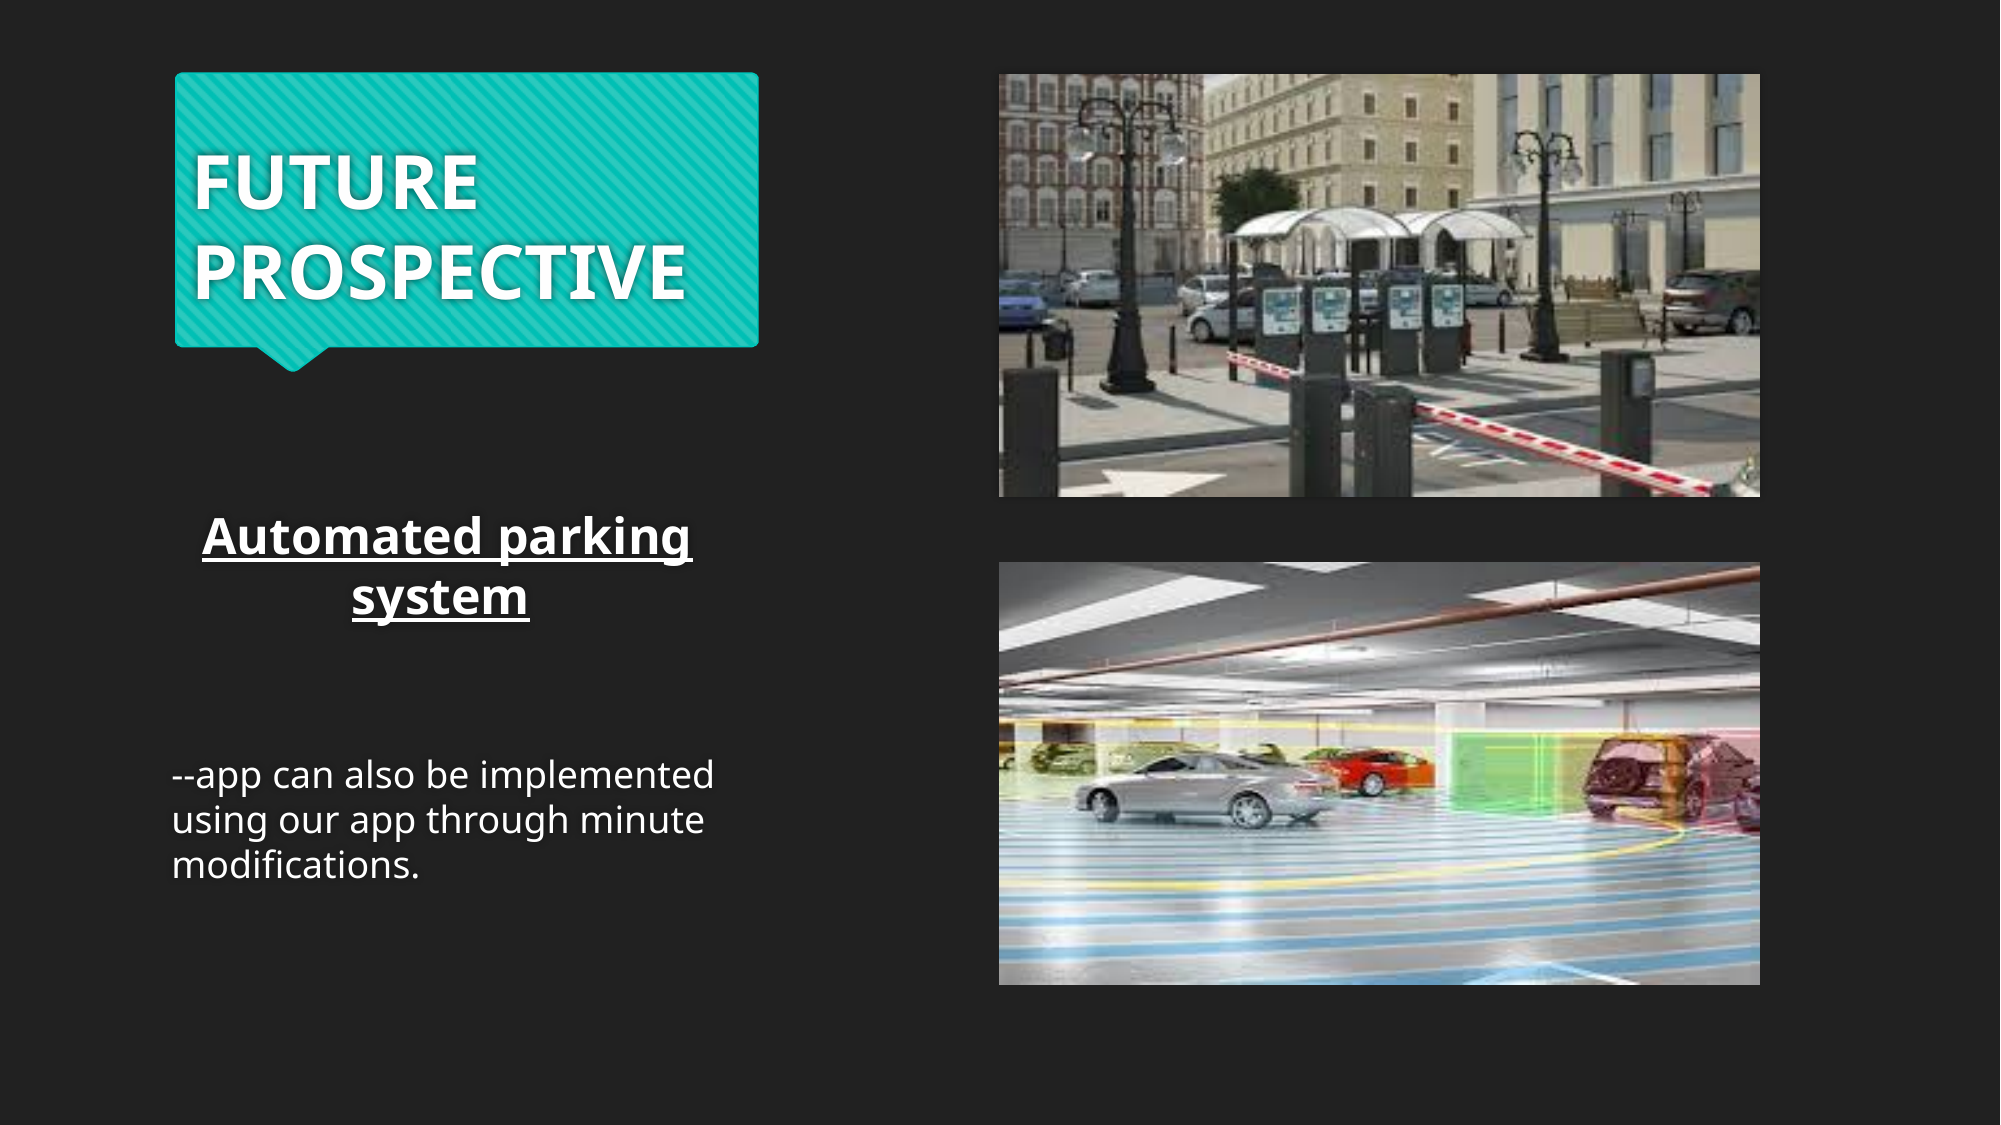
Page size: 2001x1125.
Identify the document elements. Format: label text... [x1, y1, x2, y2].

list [999, 74, 1760, 497]
picture [999, 562, 1760, 985]
title FUTURE PROSPECTIVE [176, 56, 758, 323]
list Automated parking system --app can also be implemented using our app through minute modifications. [156, 496, 739, 1054]
